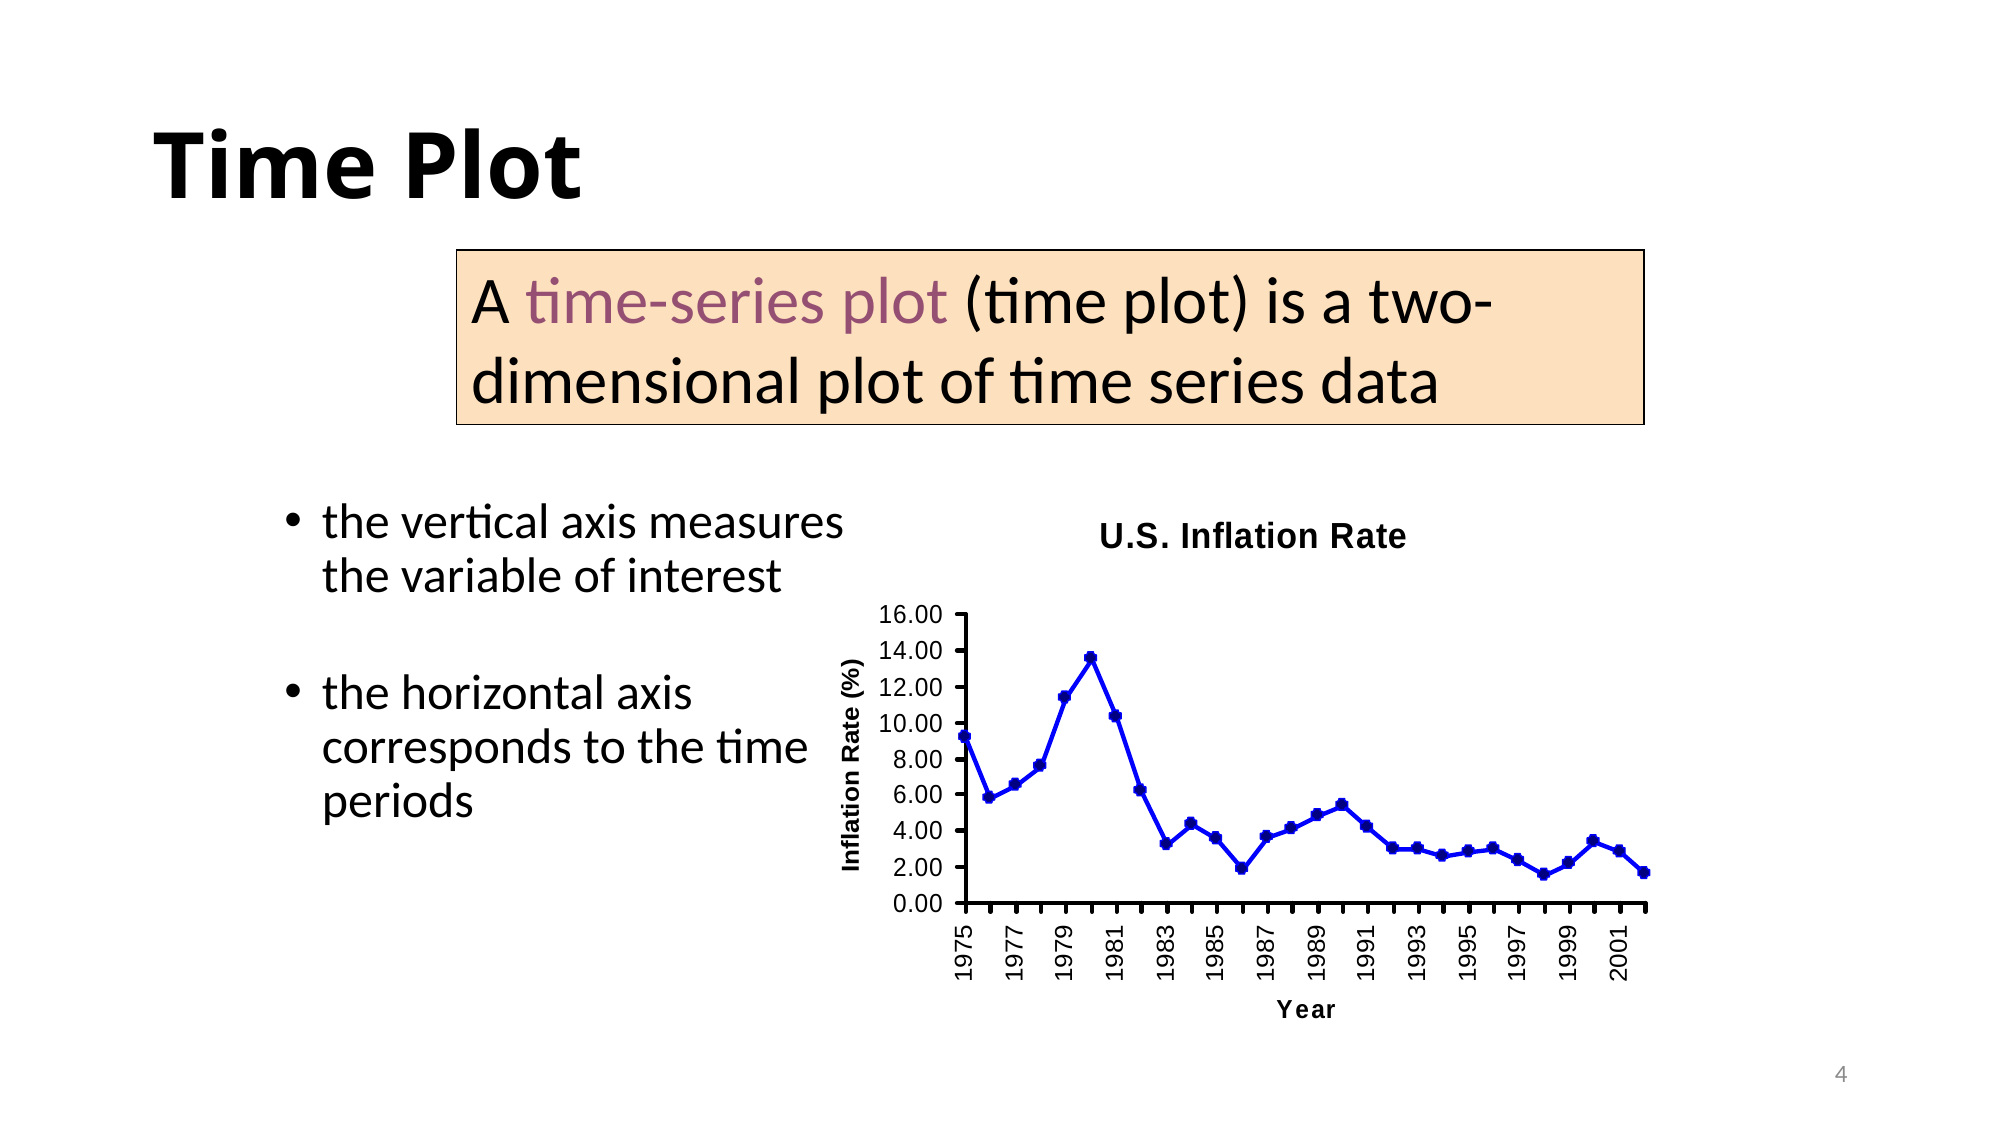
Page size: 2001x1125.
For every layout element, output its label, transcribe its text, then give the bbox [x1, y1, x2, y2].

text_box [818, 487, 1688, 1046]
title Time Plot [137, 59, 1863, 278]
list the vertical axis measures the variable of interest the horizontal axis corresponds to the time periods [269, 487, 818, 1013]
text_box A time-series plot (time plot) is a two-dimensional plot of time series data [456, 249, 1645, 425]
slide_number 4 [1412, 1042, 1863, 1103]
